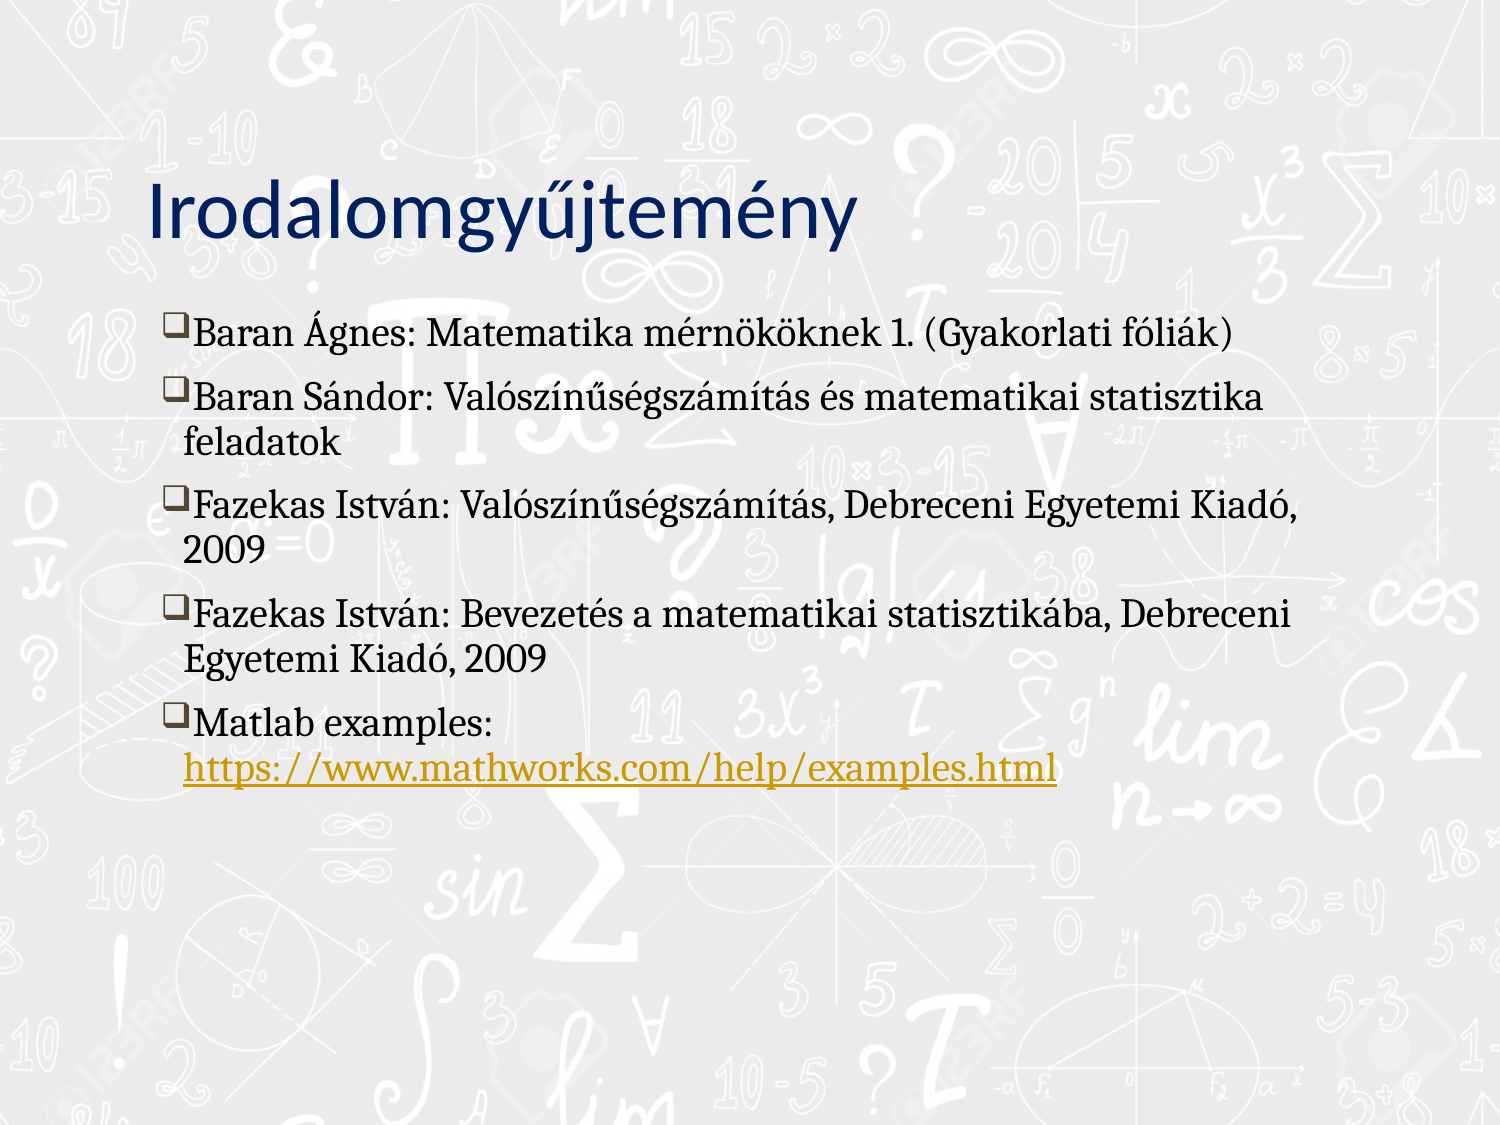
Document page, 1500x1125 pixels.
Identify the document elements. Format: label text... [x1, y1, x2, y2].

title Irodalomgyűjtemény [131, 79, 1370, 344]
list Baran Ágnes: Matematika mérnököknek 1. (Gyakorlati fóliák) Baran Sándor: Valószínűségszámítás és matematikai statisztika feladatok Fazekas István: Valószínűségszámítás, Debreceni Egyetemi Kiadó, 2009 Fazekas István: Bevezetés a matematikai statisztikába, Debreceni Egyetemi Kiadó, 2009 Matlab examples: https://www.mathworks.com/help/examples.html [145, 302, 1362, 963]
